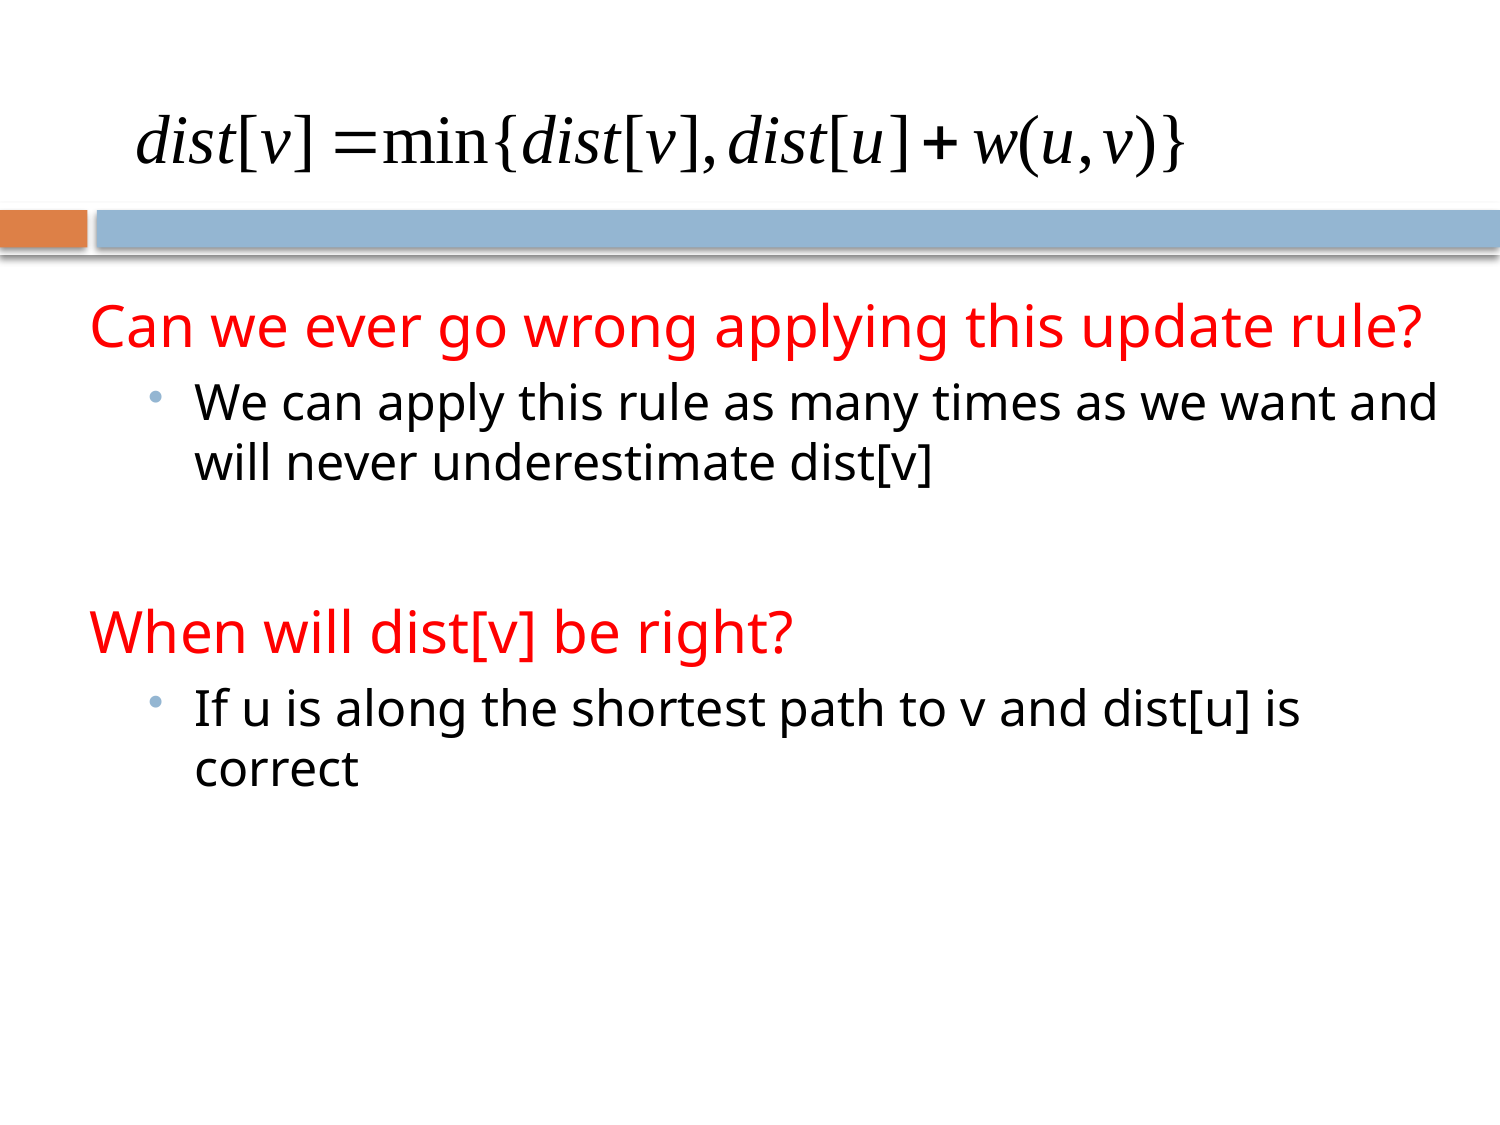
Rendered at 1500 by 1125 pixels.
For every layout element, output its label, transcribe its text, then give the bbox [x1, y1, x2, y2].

list Can we ever go wrong applying this update rule? We can apply this rule as many times as we want and will never underestimate dist[v] When will dist[v] be right? If u is along the shortest path to v and dist[u] is correct [75, 282, 1475, 1006]
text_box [124, 99, 1201, 193]
